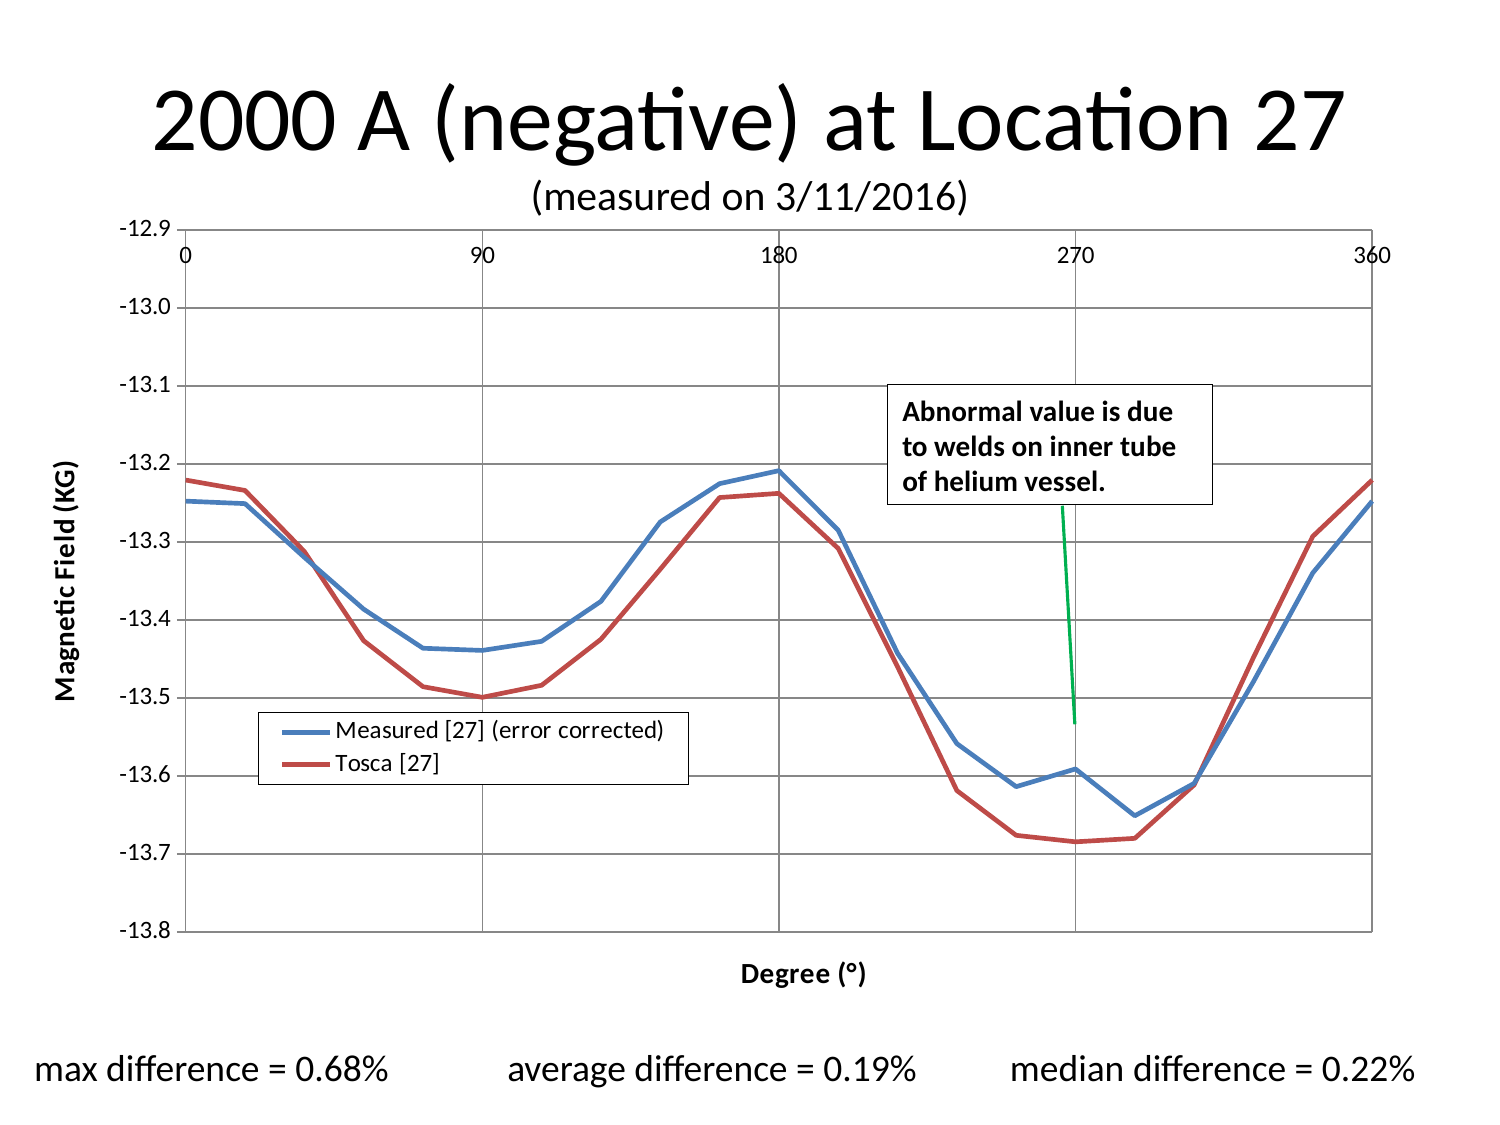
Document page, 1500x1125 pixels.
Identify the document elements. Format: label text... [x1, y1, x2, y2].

chart [40, 212, 1460, 1001]
title 2000 A (negative) at Location 27 (measured on 3/11/2016) [75, 45, 1425, 210]
text_box max difference = 0.68% average difference = 0.19% median difference = 0.22% [19, 1036, 1483, 1097]
